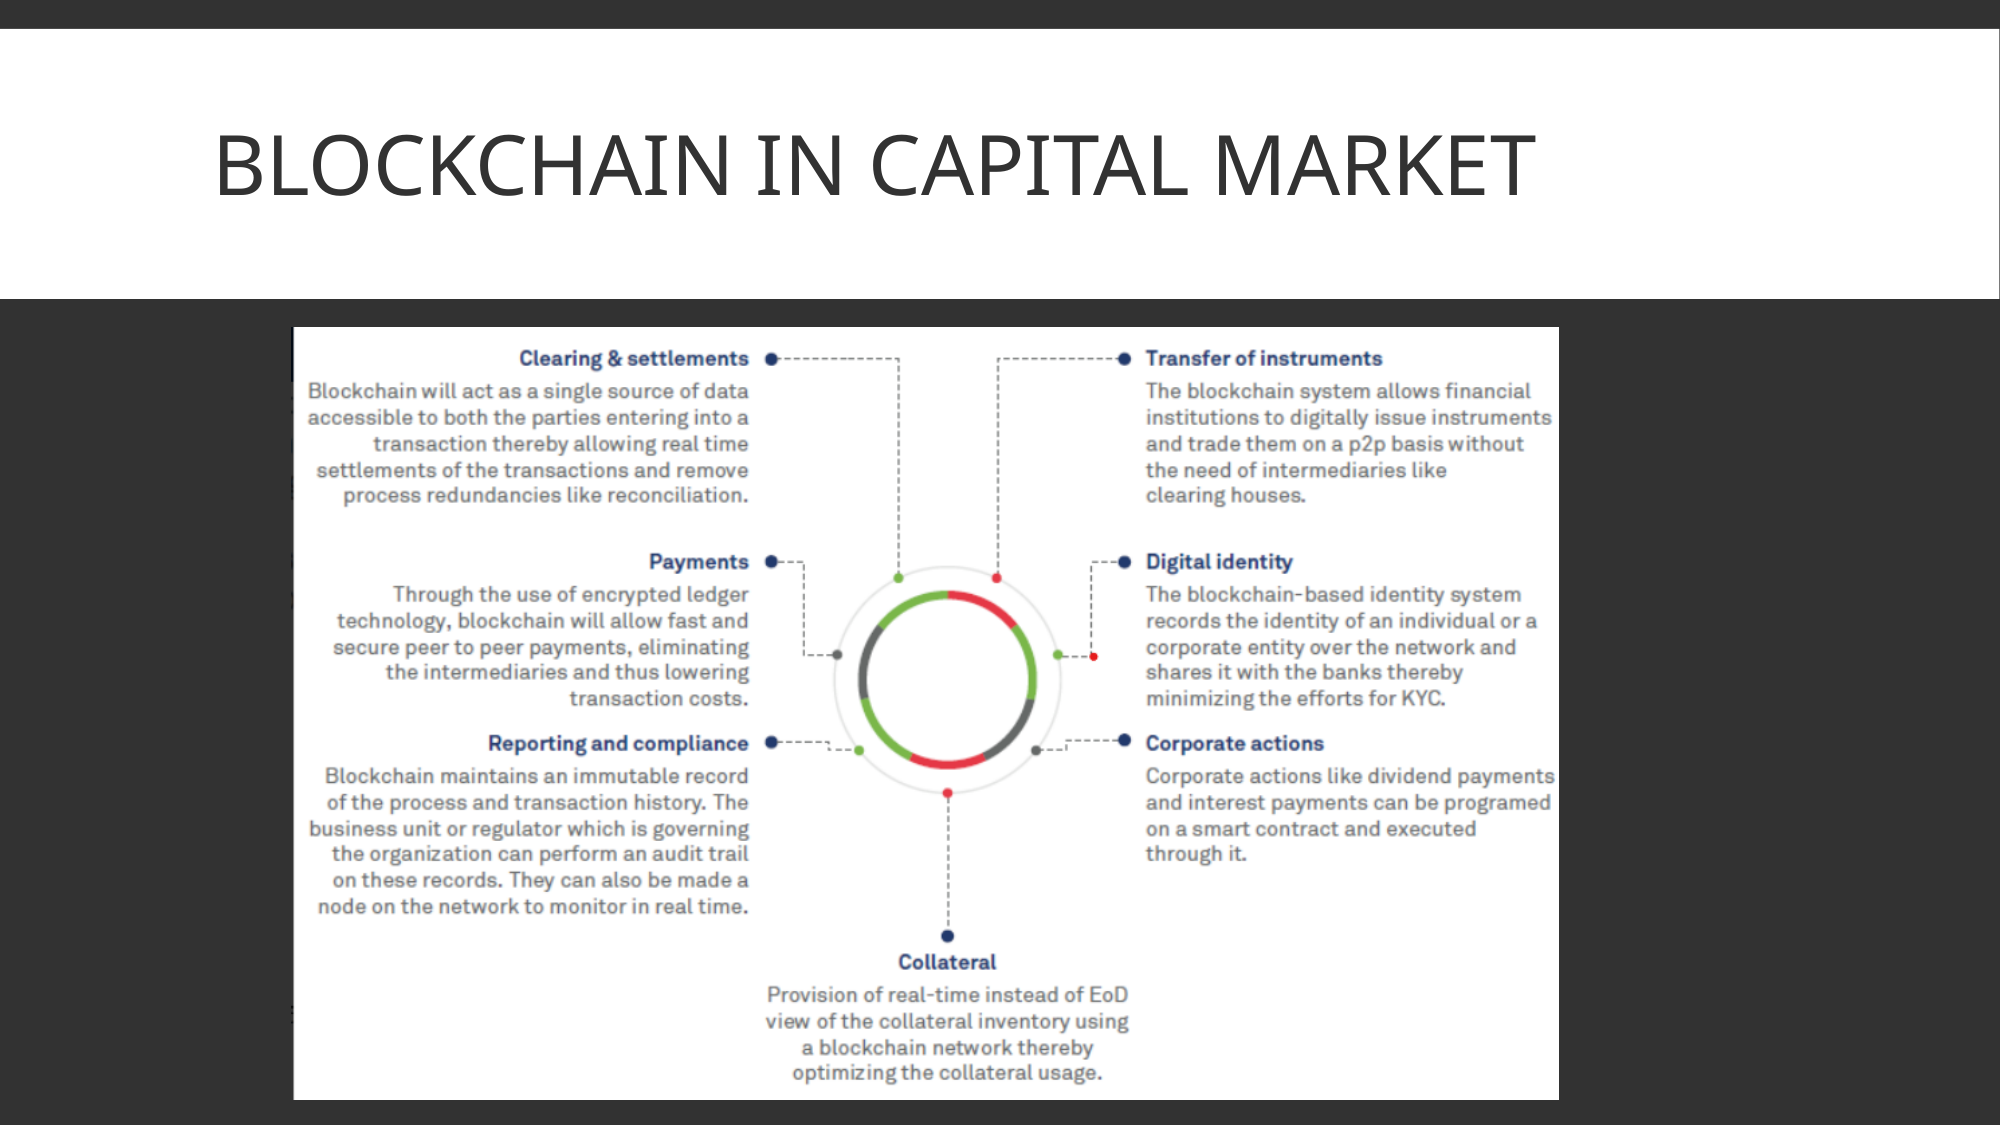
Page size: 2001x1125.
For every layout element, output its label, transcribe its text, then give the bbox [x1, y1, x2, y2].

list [291, 326, 1559, 1100]
title Blockchain in capital market [197, 46, 1803, 295]
